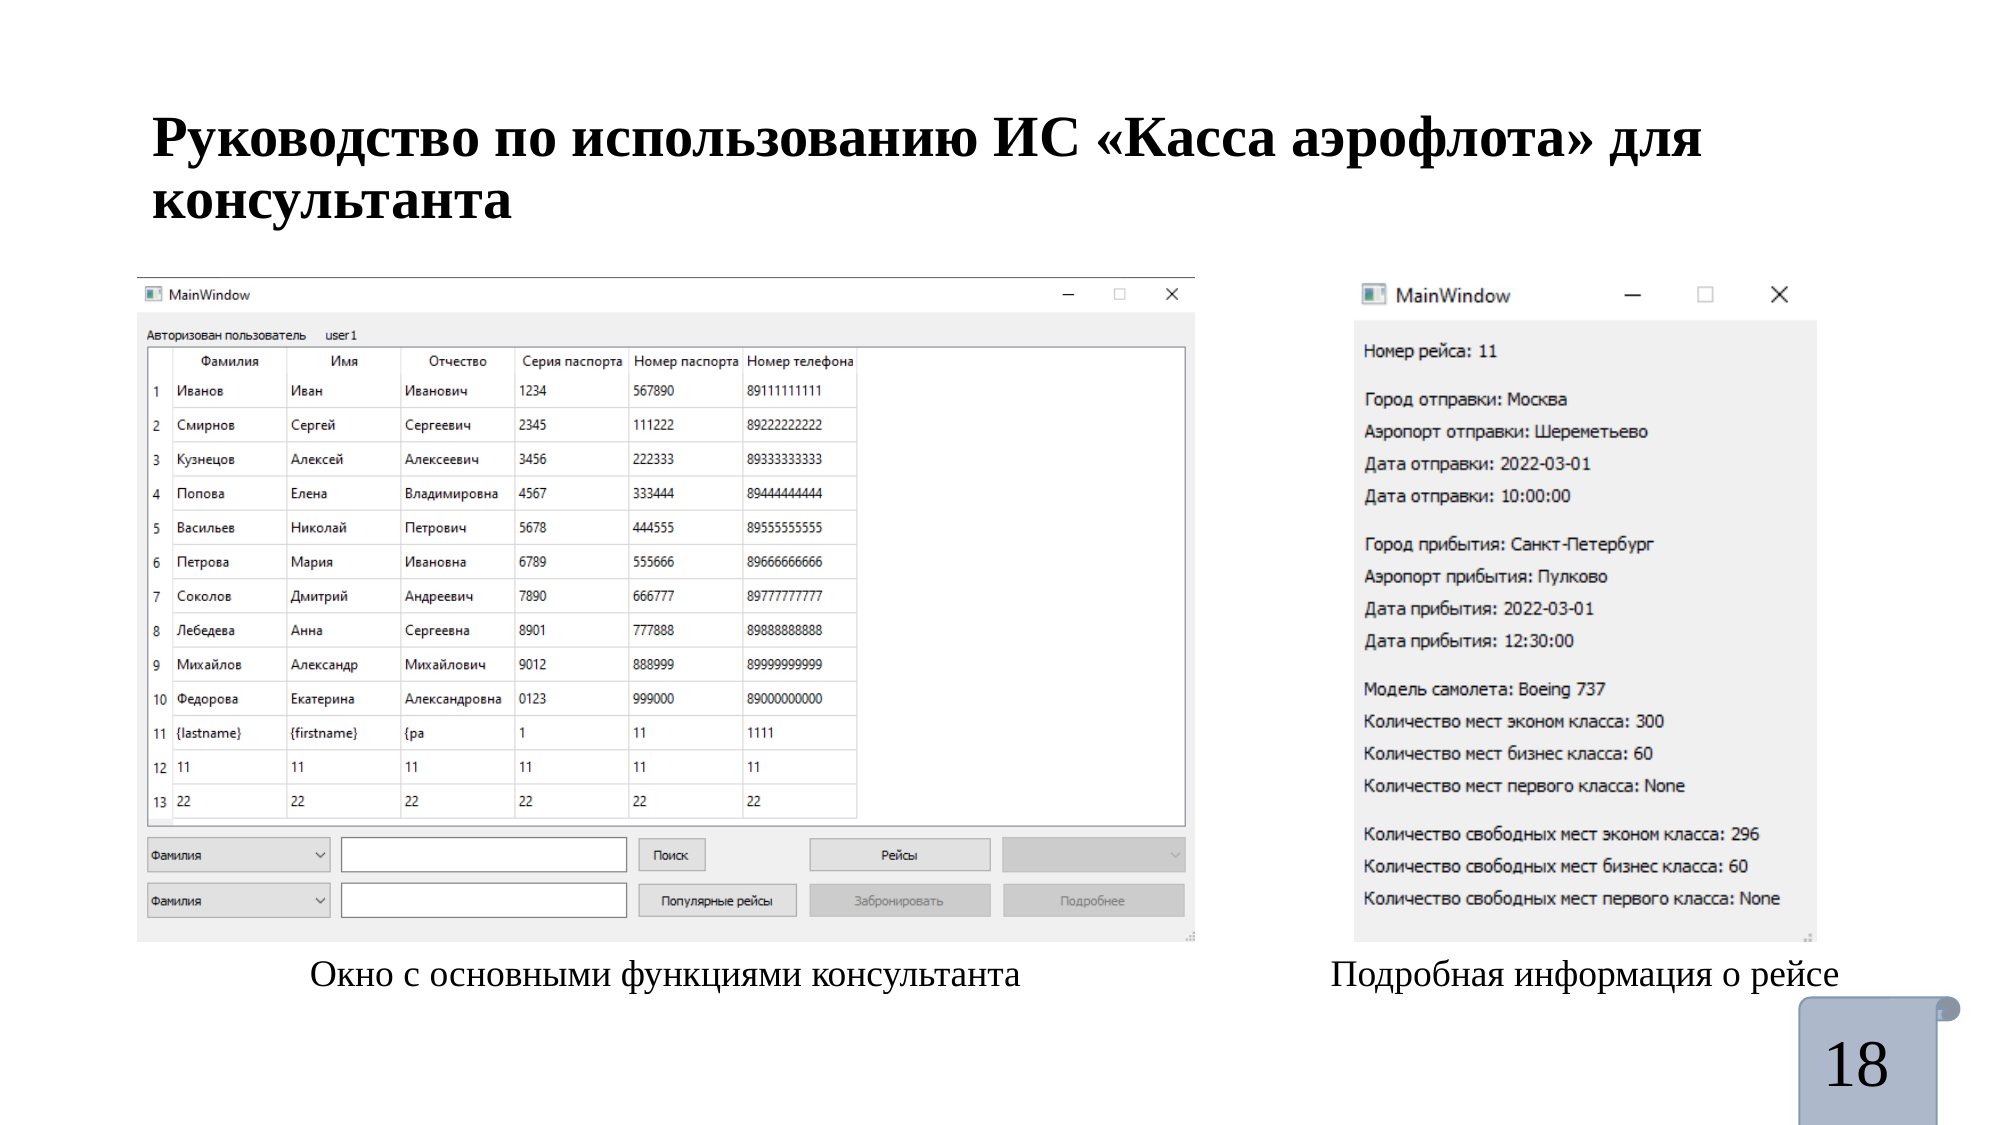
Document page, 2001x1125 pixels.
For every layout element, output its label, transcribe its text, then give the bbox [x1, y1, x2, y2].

text_box [1798, 996, 1961, 1125]
text_box Подробная информация о рейсе [1315, 941, 1856, 1002]
slide_number 18 [1455, 1030, 1906, 1090]
text_box Окно с основными функциями консультанта [295, 942, 1037, 1002]
picture [137, 277, 1195, 942]
picture [1354, 277, 1817, 942]
title Руководство по использованию ИС «Касса аэрофлота» для консультанта [137, 59, 1863, 278]
